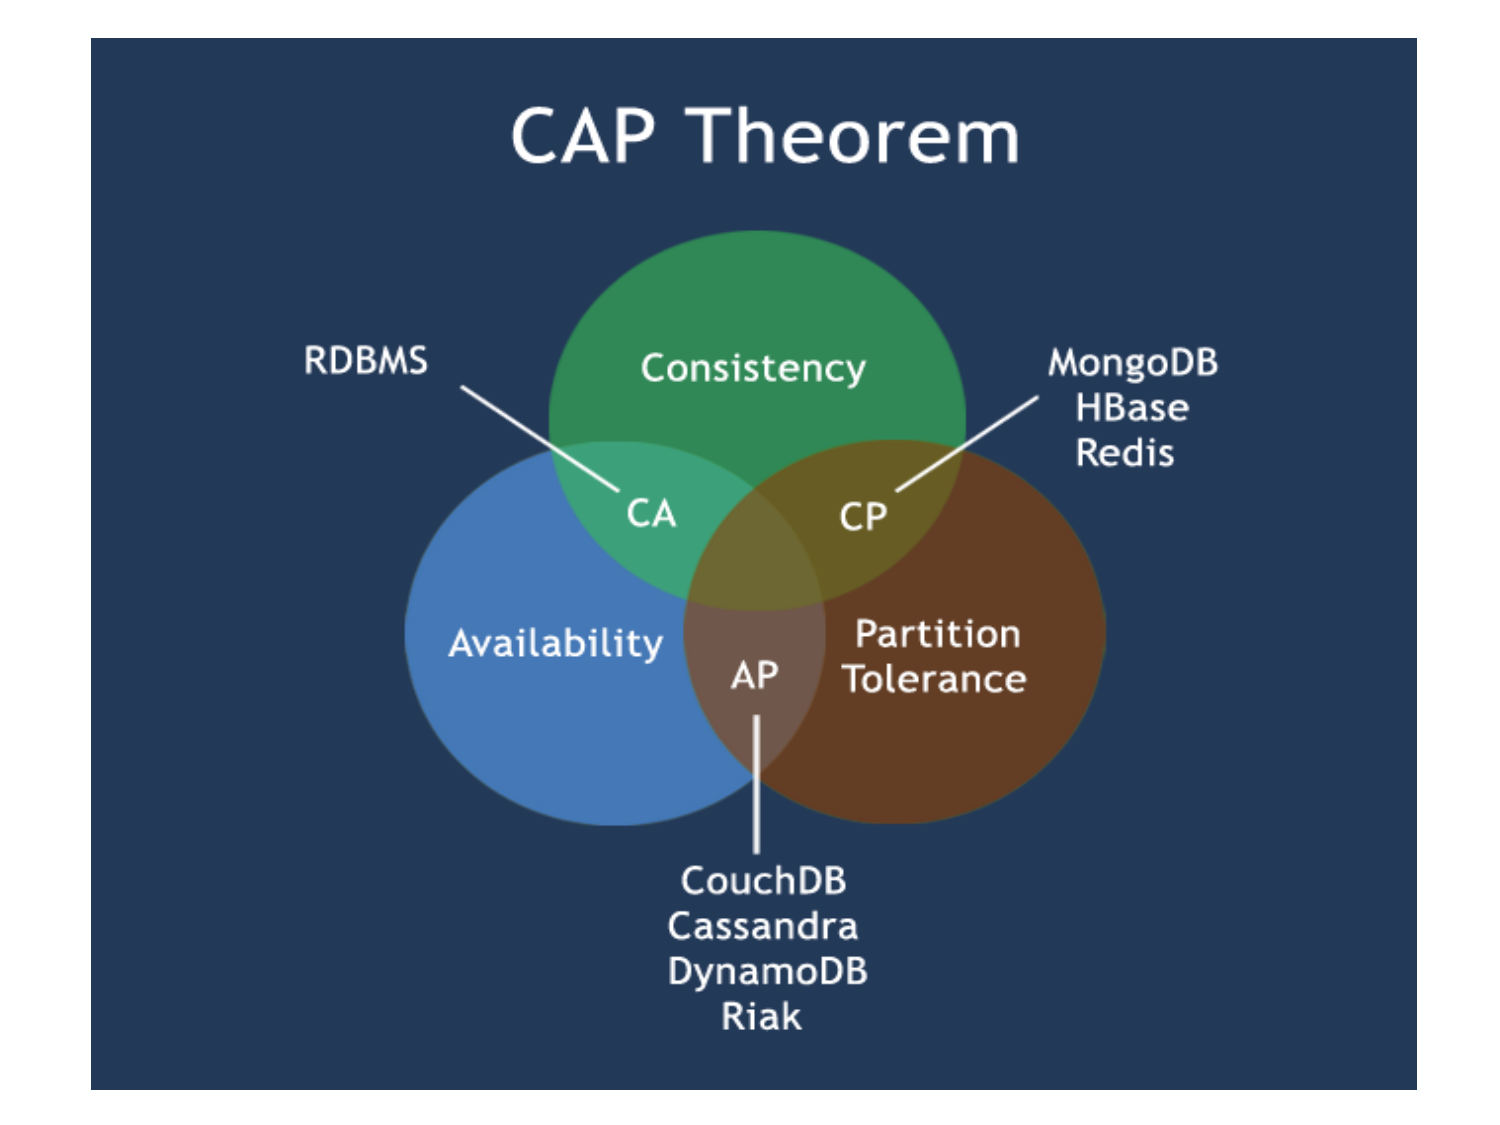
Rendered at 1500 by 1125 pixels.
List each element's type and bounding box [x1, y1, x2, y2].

list [0, 38, 1500, 1090]
